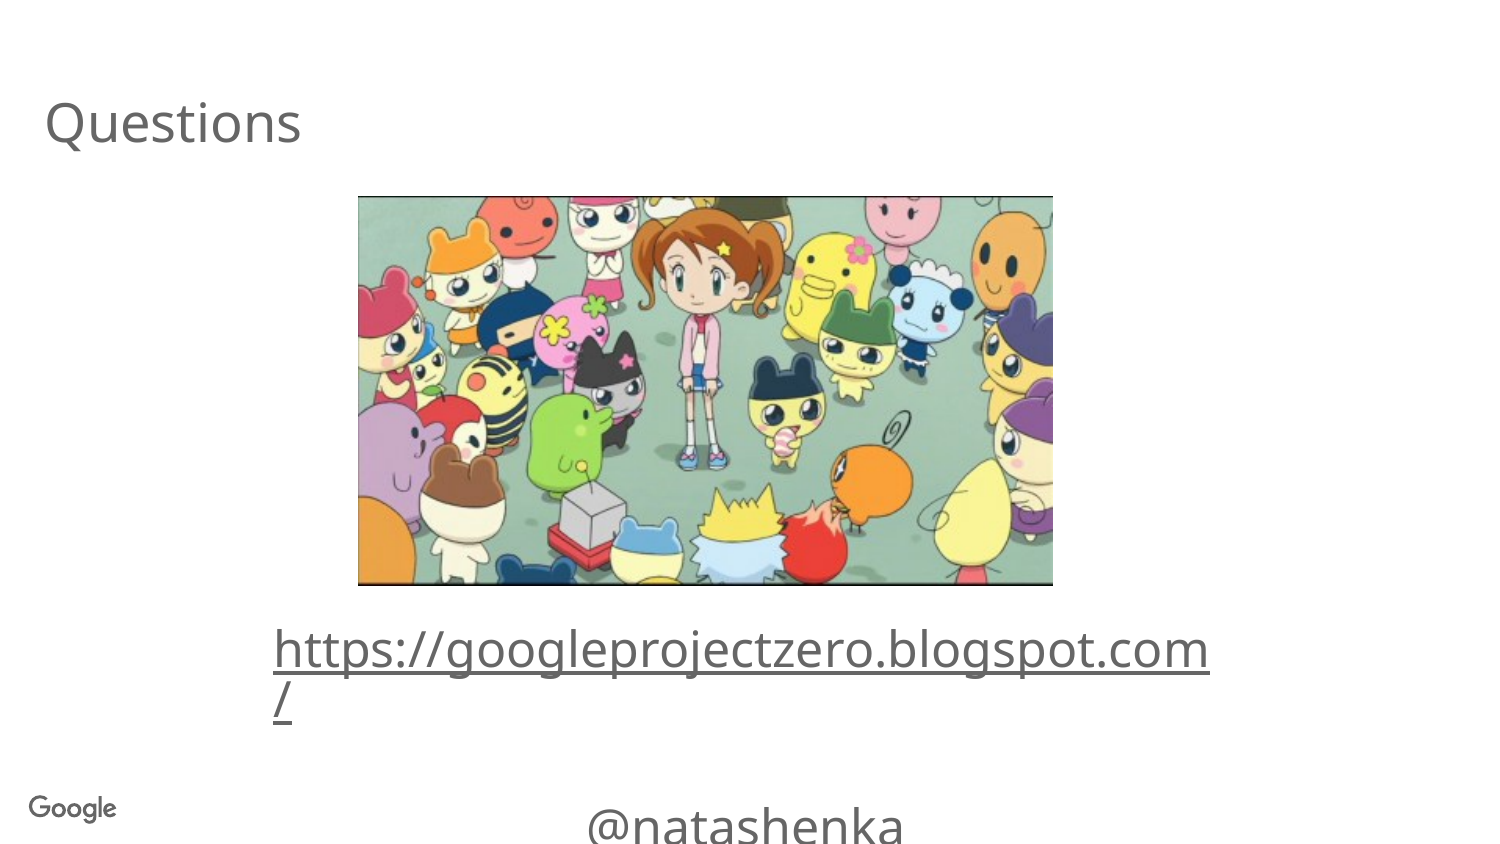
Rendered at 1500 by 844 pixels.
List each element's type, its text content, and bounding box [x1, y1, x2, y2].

picture [357, 195, 1053, 586]
title Questions [29, 73, 1471, 168]
text_box https://googleprojectzero.blogspot.com/ @natashenka natashenka@google.com [258, 602, 1234, 844]
